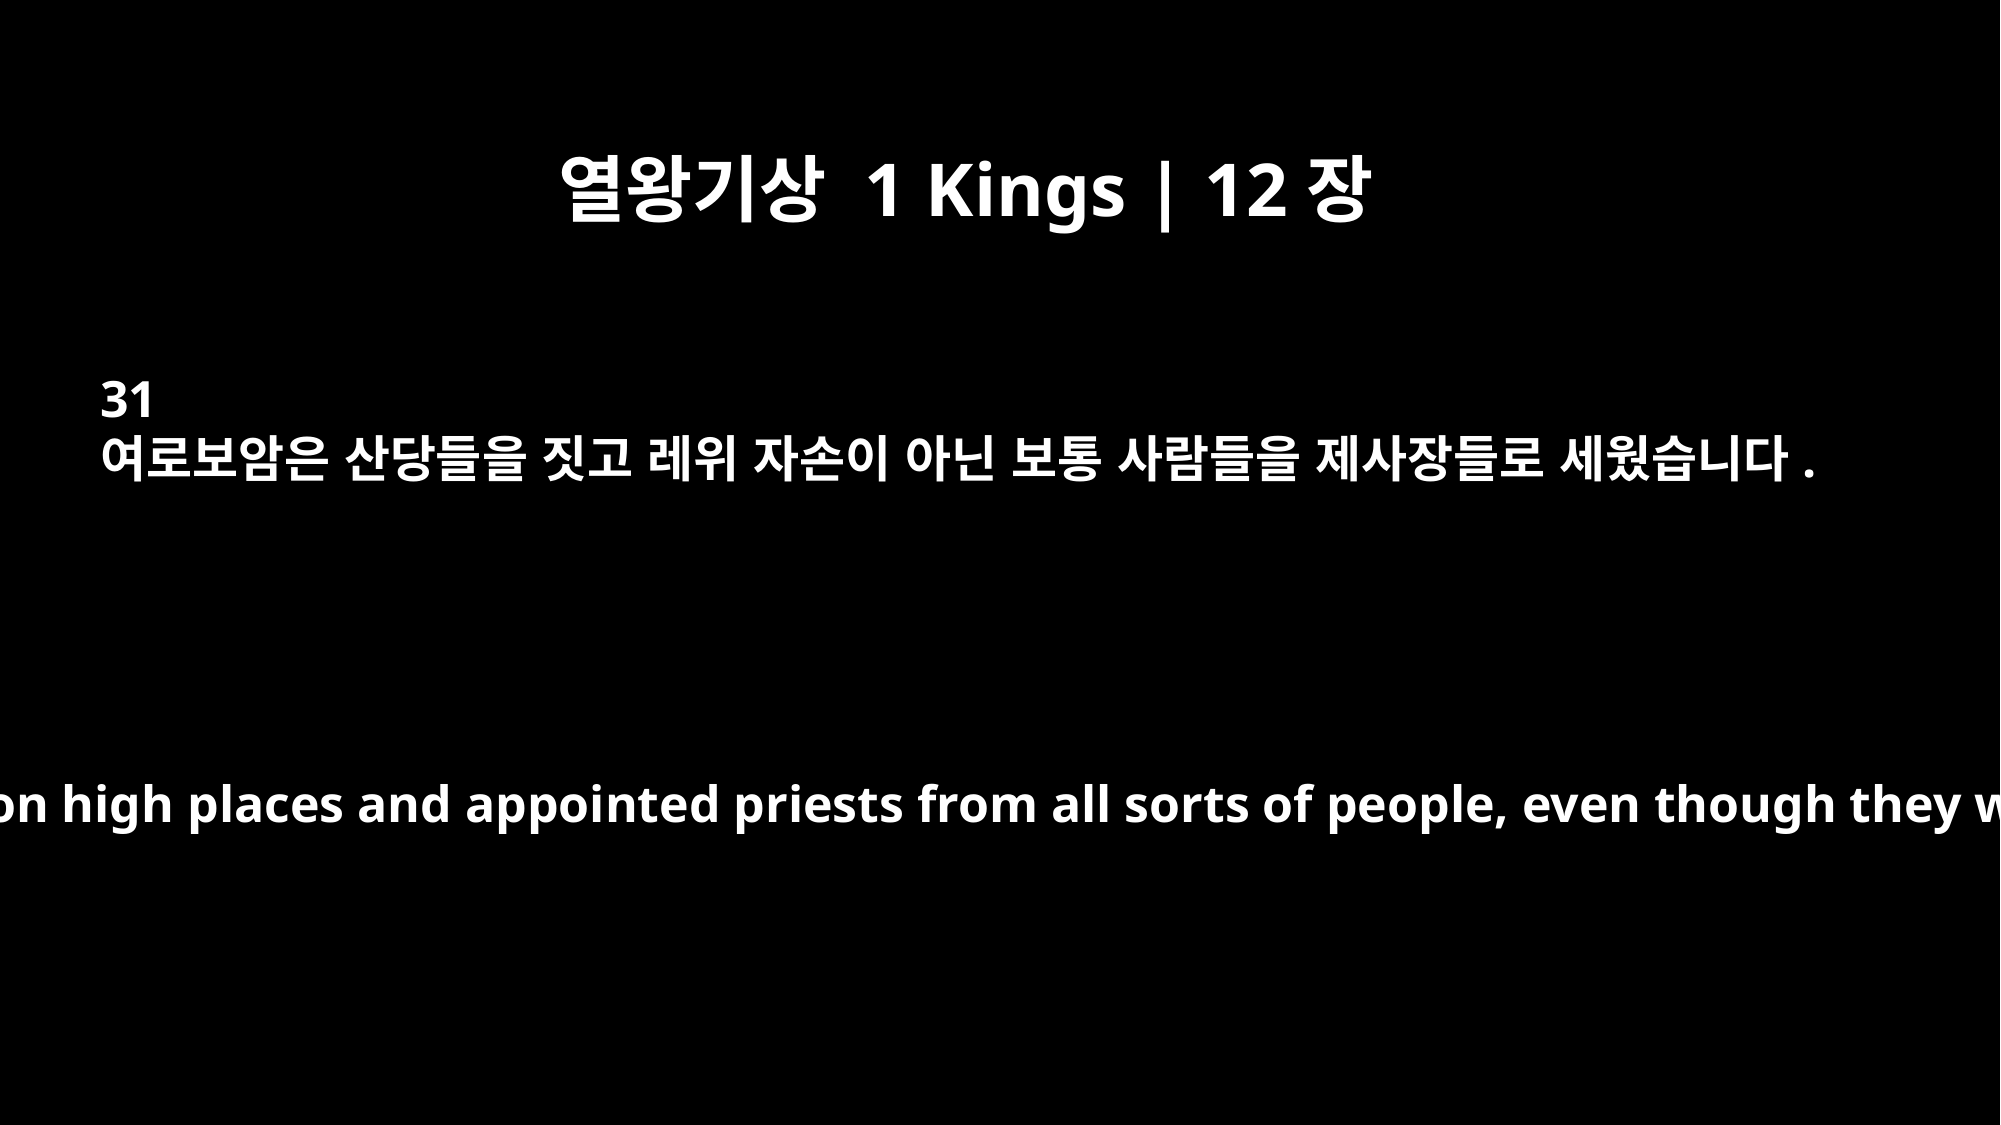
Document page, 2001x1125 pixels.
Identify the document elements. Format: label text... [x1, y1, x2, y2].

text_box 31 여로보암은 산당들을 짓고 레위 자손이 아닌 보통 사람들을 제사장들로 세웠습니다. [85, 359, 1832, 495]
text_box 열왕기상 1 Kings | 12장 [543, 136, 1389, 239]
text_box Jeroboam built shrines on high places and appointed priests from all sorts of people, even though they were not Levites. [0, 764, 2000, 840]
